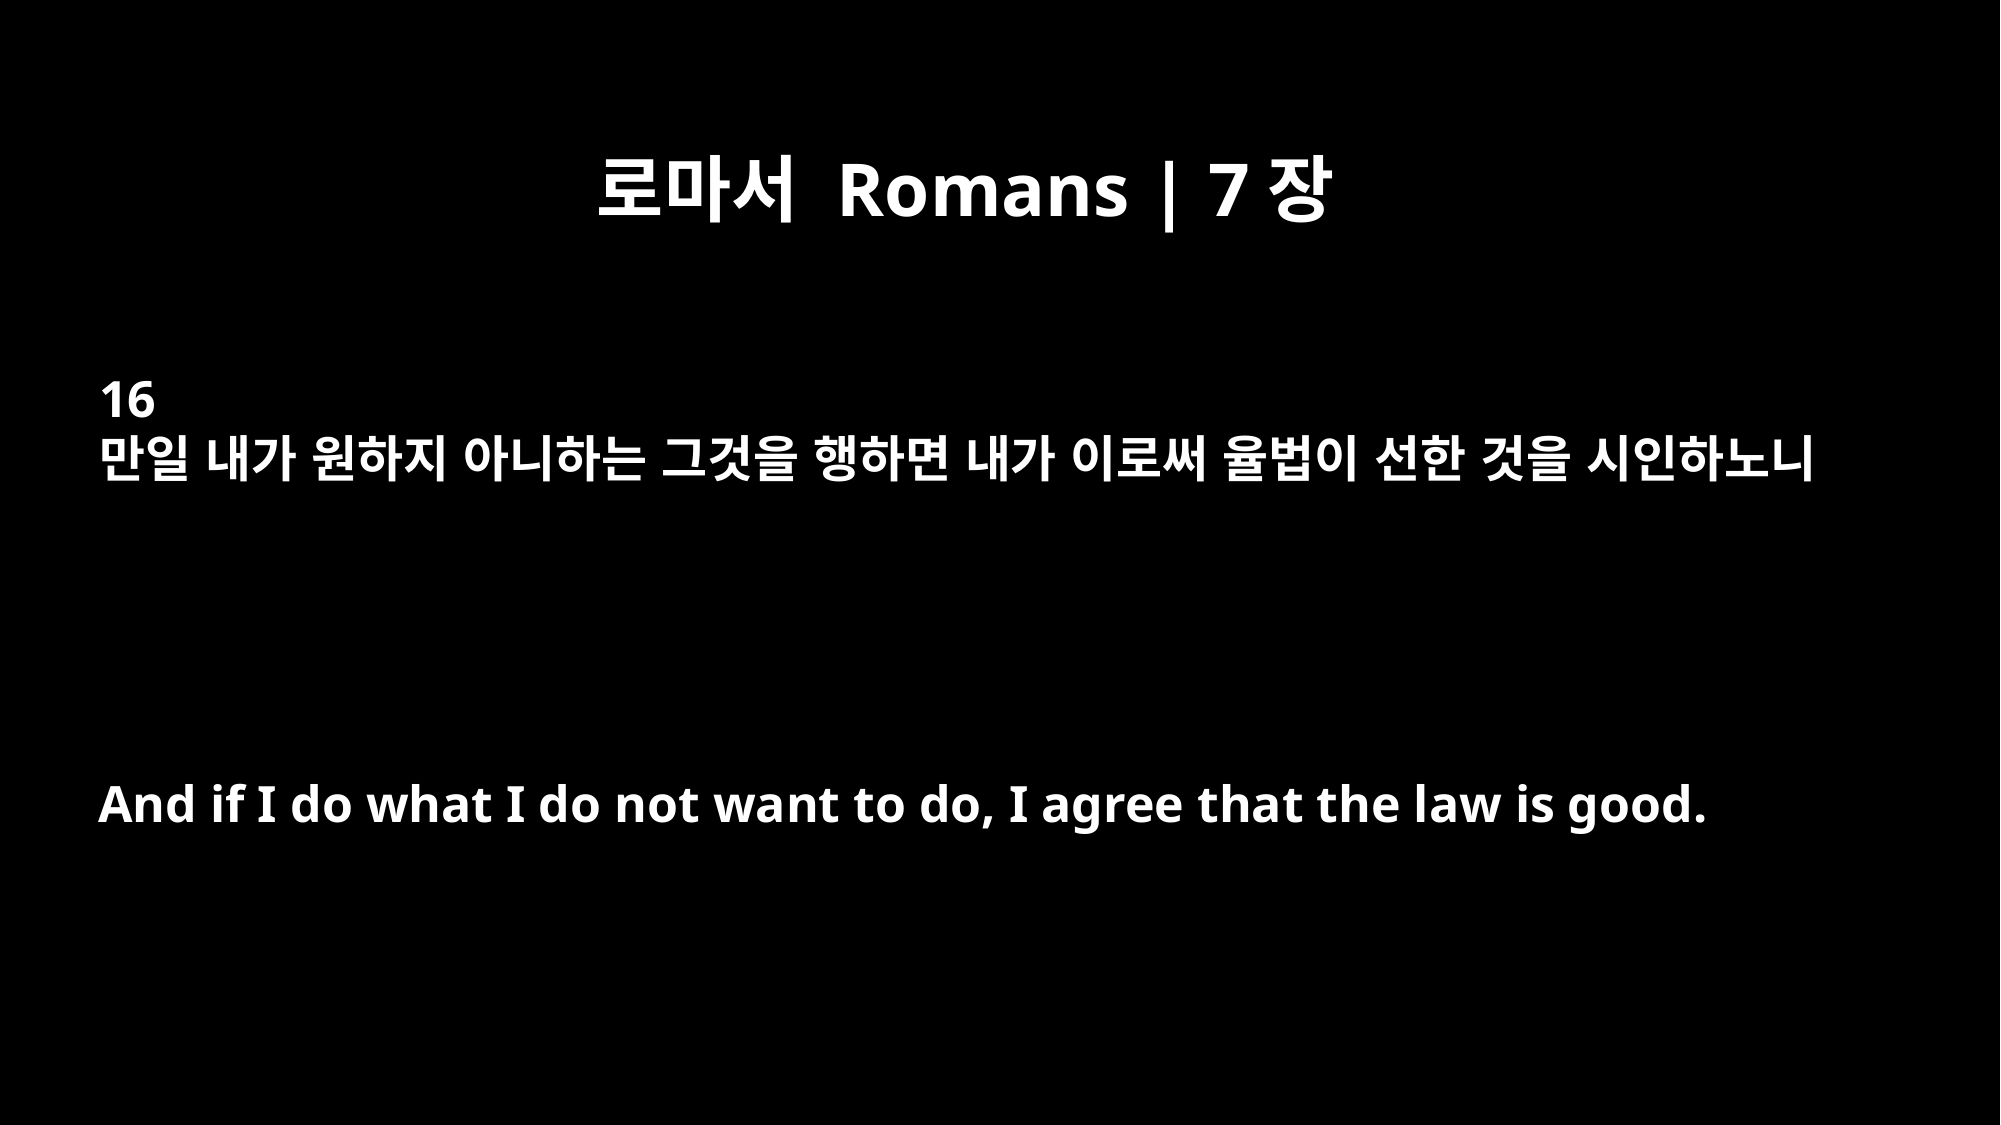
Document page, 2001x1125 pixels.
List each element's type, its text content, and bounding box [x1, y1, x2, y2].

text_box And if I do what I do not want to do, I agree that the law is good. [83, 764, 1724, 840]
text_box 로마서 Romans | 7장 [582, 136, 1350, 239]
text_box 16 만일 내가 원하지 아니하는 그것을 행하면 내가 이로써 율법이 선한 것을 시인하노니 [84, 359, 1833, 495]
